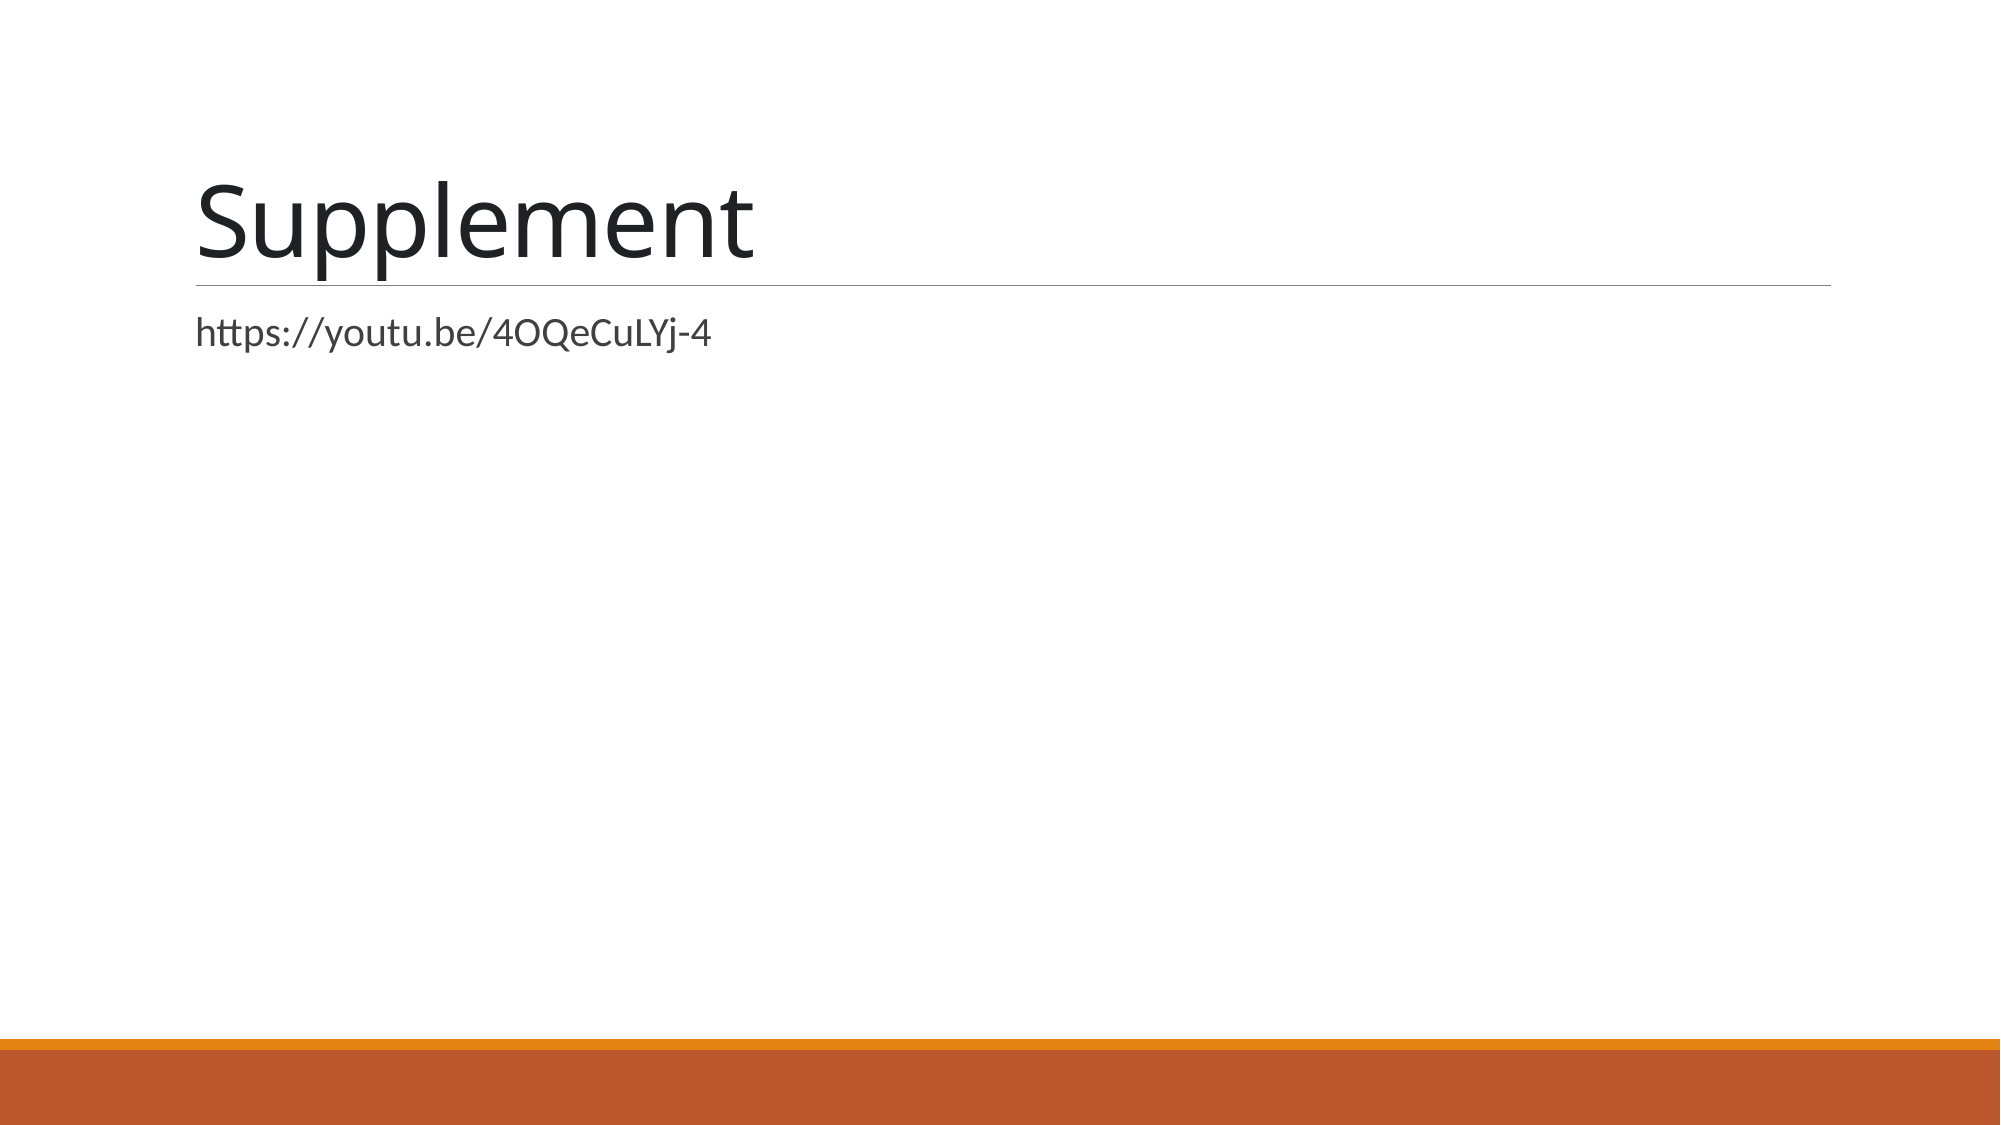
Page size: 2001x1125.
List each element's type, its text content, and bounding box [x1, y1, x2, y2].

list https://youtu.be/4OQeCuLYj-4 [180, 302, 1830, 963]
title Supplement [180, 79, 1770, 285]
